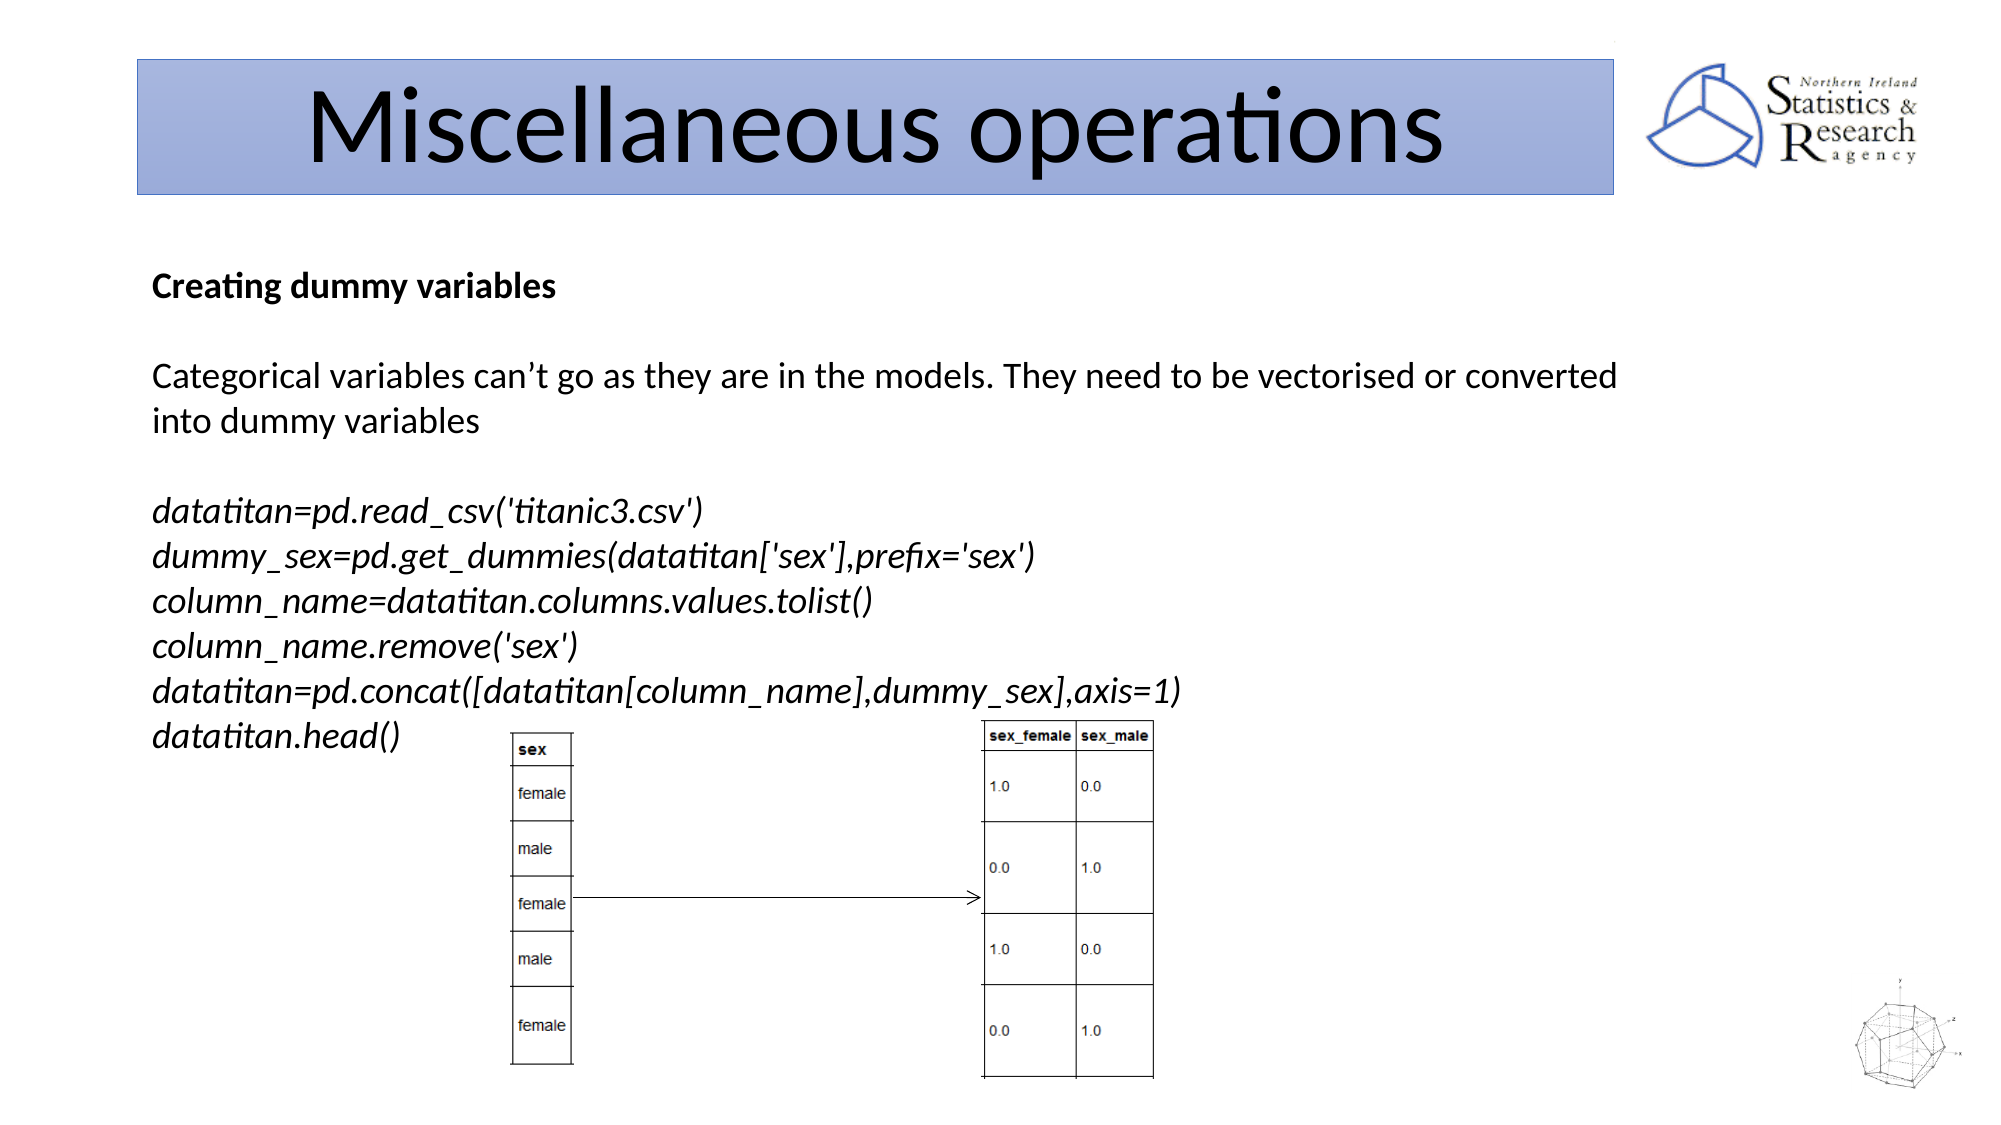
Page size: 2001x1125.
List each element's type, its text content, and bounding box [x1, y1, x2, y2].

text_box Creating dummy variables Categorical variables can’t go as they are in the models. They need to be vectorised or converted into dummy variables datatitan=pd.read_csv('titanic3.csv') dummy_sex=pd.get_dummies(datatitan['sex'],prefix='sex') column_name=datatitan.columns.values.tolist() column_name.remove('sex') datatitan=pd.concat([datatitan[column_name],dummy_sex],axis=1) datatitan.head() [137, 253, 1660, 809]
text_box Miscellaneous operations [137, 59, 1614, 195]
picture [1614, 37, 1946, 188]
picture [980, 716, 1158, 1079]
picture [1851, 973, 1964, 1093]
picture [510, 728, 574, 1067]
